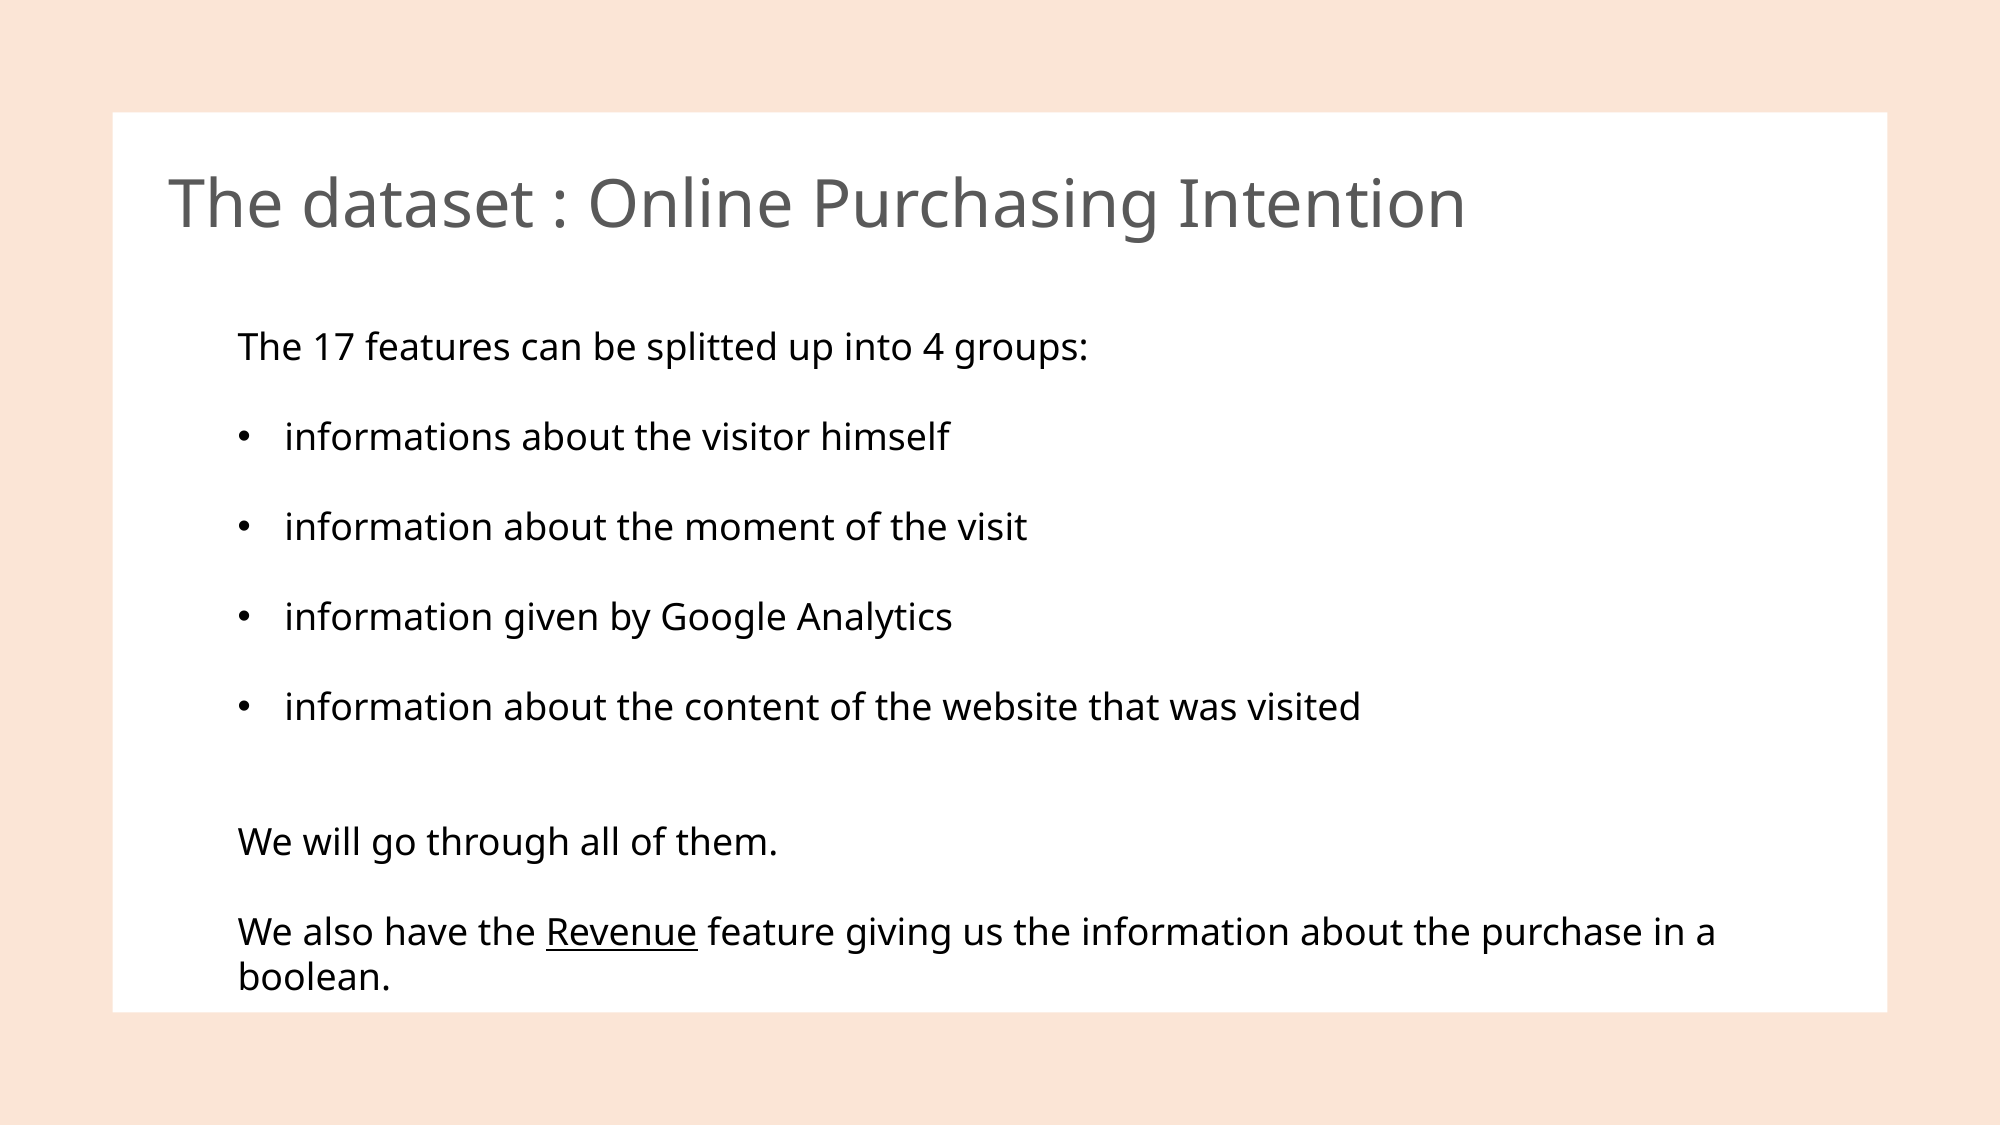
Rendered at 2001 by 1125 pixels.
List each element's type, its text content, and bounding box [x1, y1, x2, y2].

text_box [0, 0, 2000, 1125]
text_box The dataset : Online Purchasing Intention [153, 154, 1598, 250]
text_box [111, 111, 1888, 1013]
text_box The 17 features can be splitted up into 4 groups: informations about the visitor himself information about the moment of the visit information given by Google Analytics information about the content of the website that was visited We will go through all of them. We also have the Revenue feature giving us the information about the purchase in a boolean. [222, 315, 1857, 1006]
